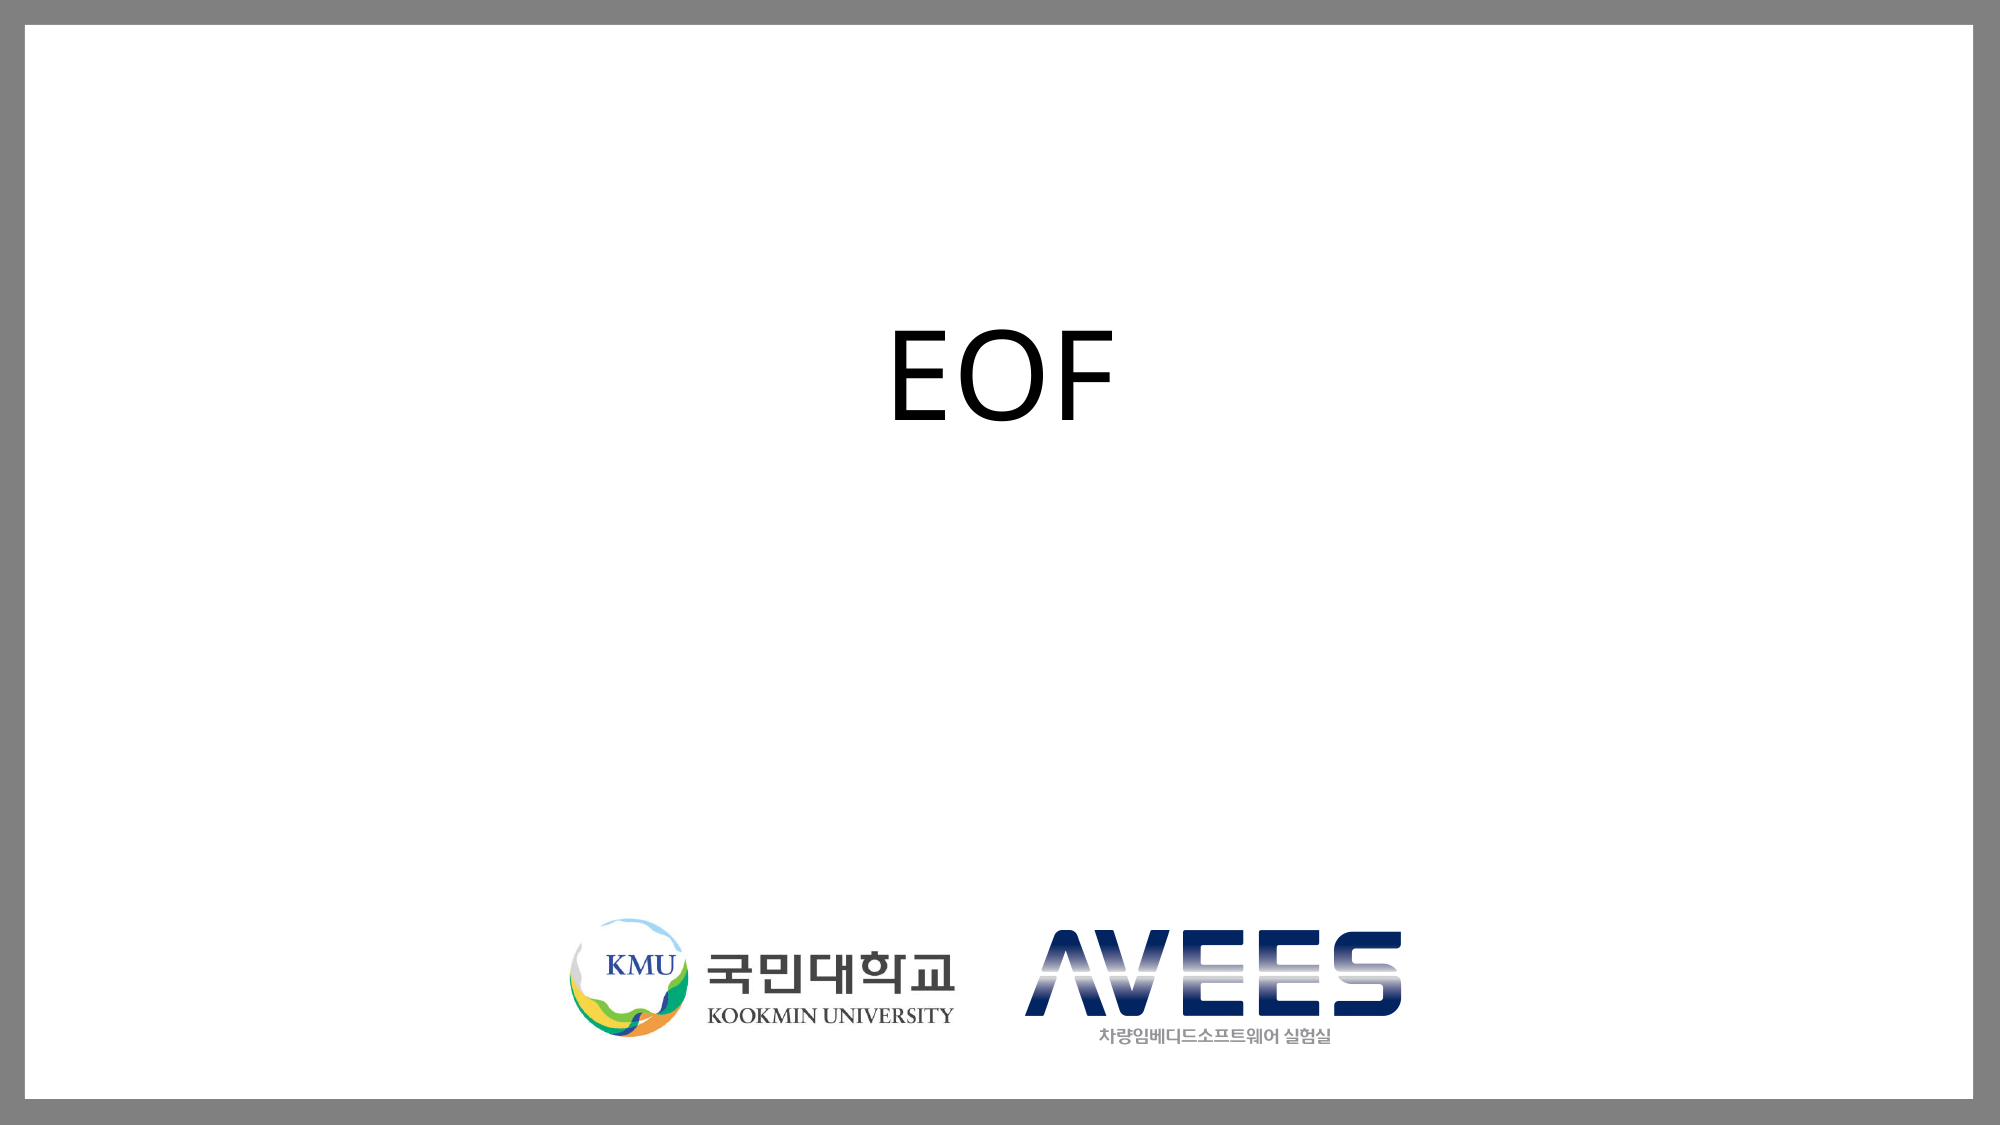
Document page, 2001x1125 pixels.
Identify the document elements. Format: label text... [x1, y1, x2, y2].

title EOF [249, 184, 1750, 576]
picture [1019, 924, 1407, 1056]
picture [543, 899, 981, 1056]
